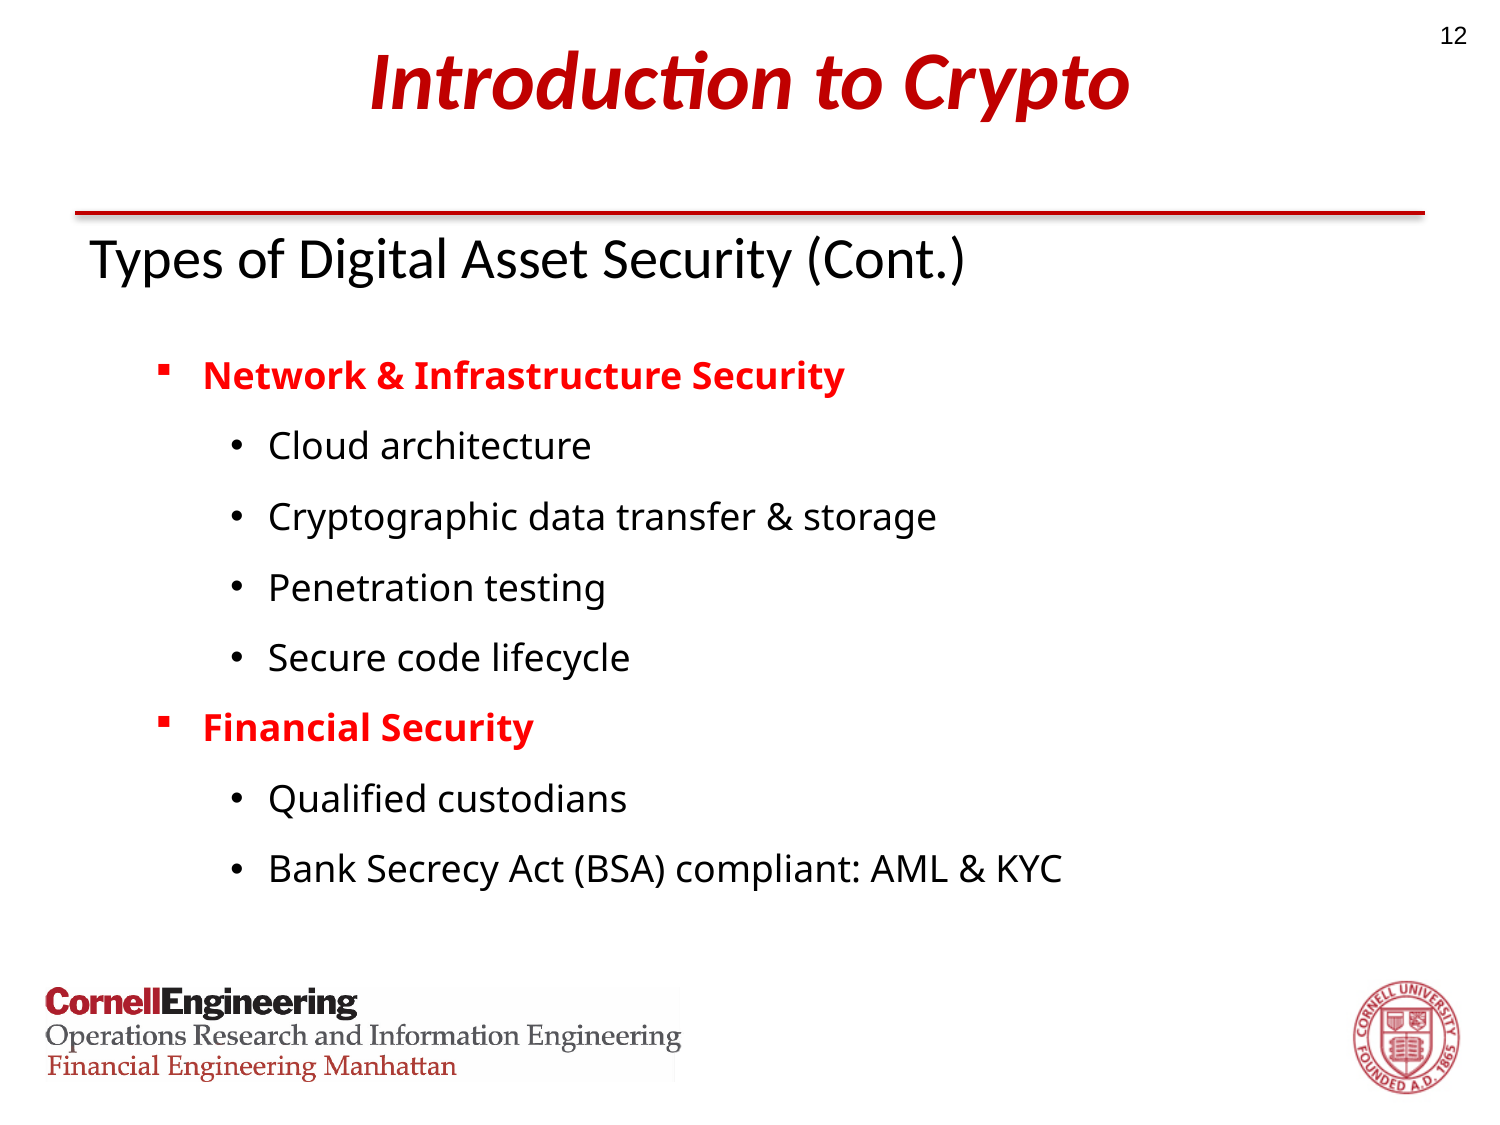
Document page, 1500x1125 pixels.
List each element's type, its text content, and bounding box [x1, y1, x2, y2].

text_box Types of Digital Asset Security (Cont.) Network & Infrastructure Security Cloud architecture Cryptographic data transfer & storage Penetration testing Secure code lifecycle Financial Security Qualified custodians Bank Secrecy Act (BSA) compliant: AML & KYC [74, 212, 1425, 963]
text_box 12 [1425, 12, 1486, 52]
title Introduction to Crypto [75, 18, 1425, 207]
picture [1320, 944, 1493, 1125]
picture [45, 987, 828, 1082]
